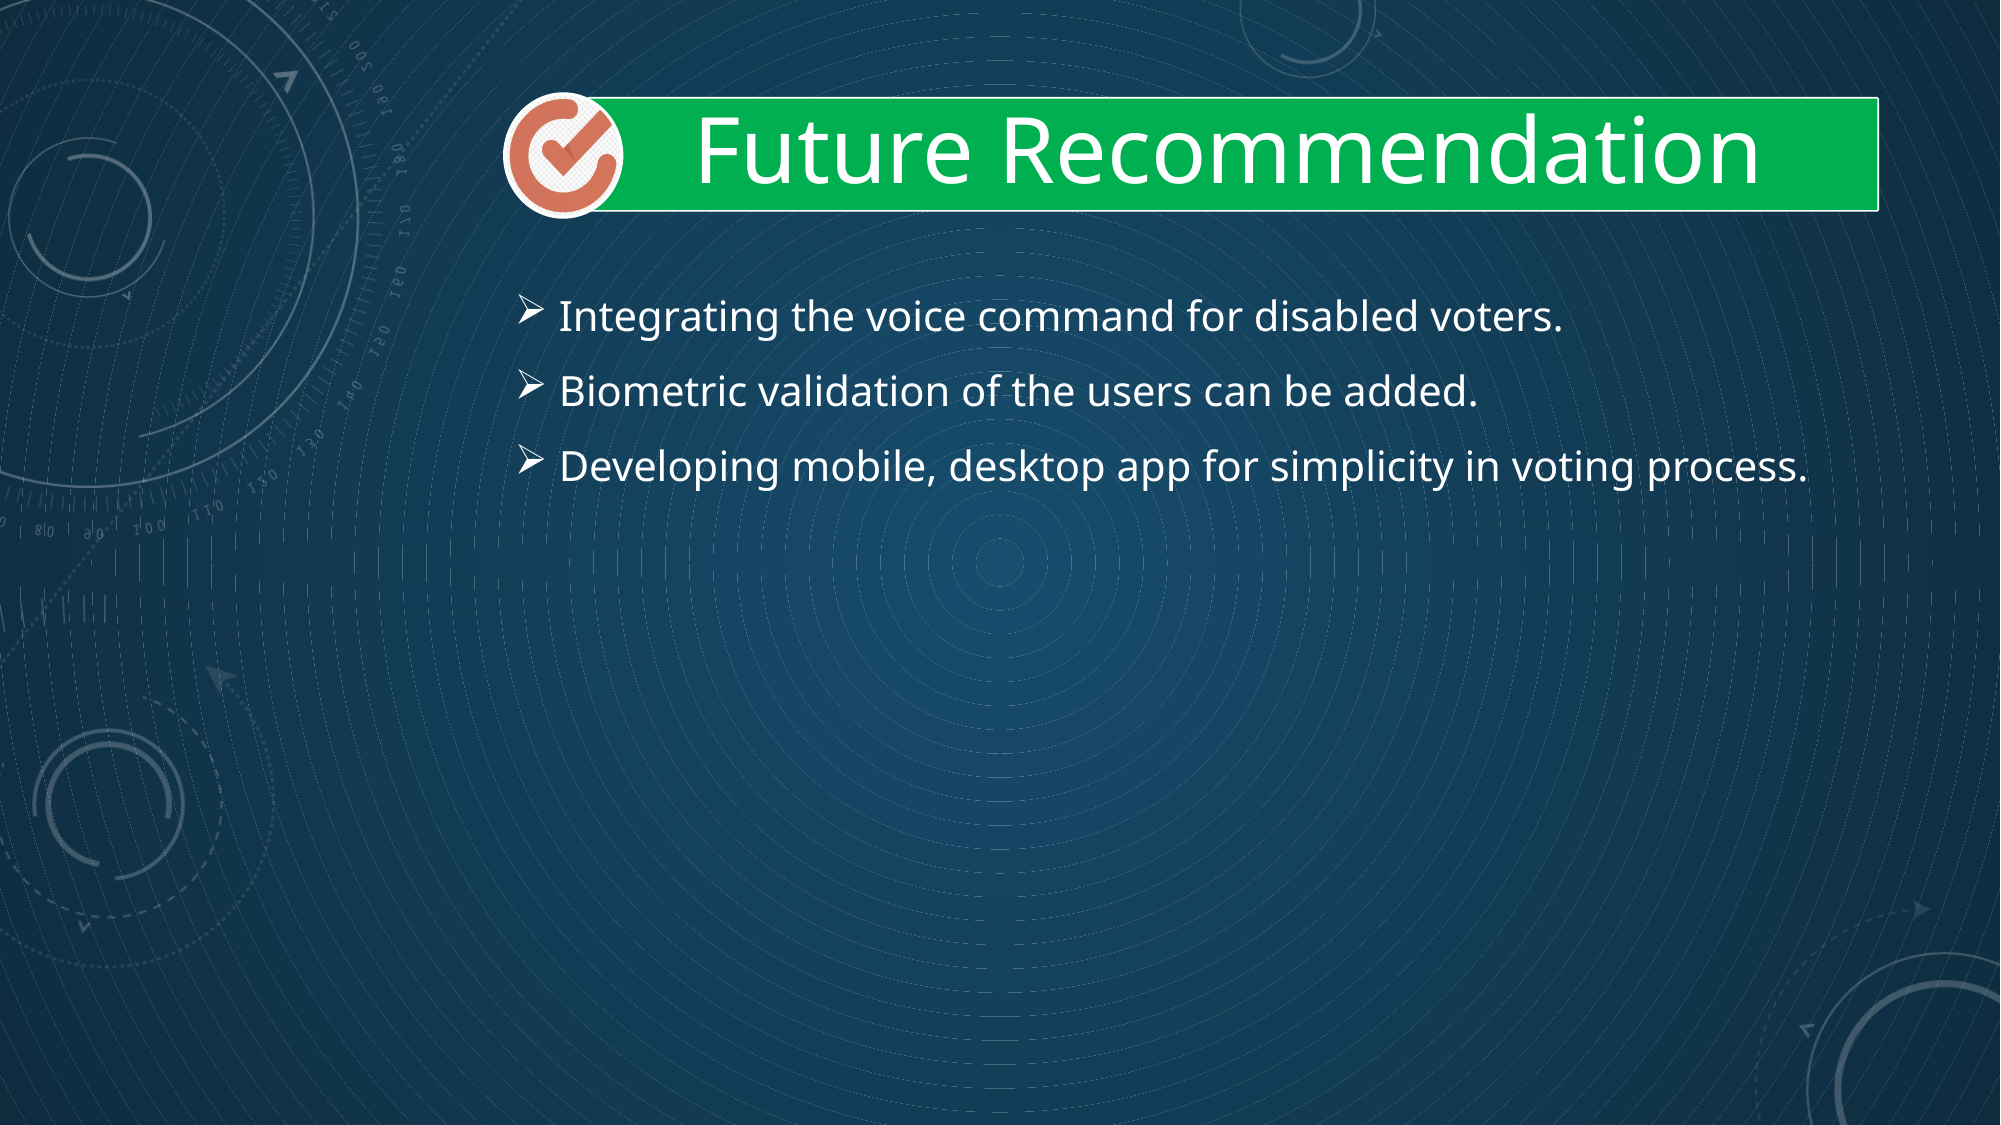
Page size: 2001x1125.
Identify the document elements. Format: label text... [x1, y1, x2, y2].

picture [0, 0, 2000, 1125]
text_box [503, 104, 528, 206]
text_box [538, 92, 589, 98]
text_box Integrating the voice command for disabled voters. Biometric validation of the users can be added. Developing mobile, desktop app for simplicity in voting process. [499, 257, 1878, 572]
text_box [533, 98, 1878, 211]
